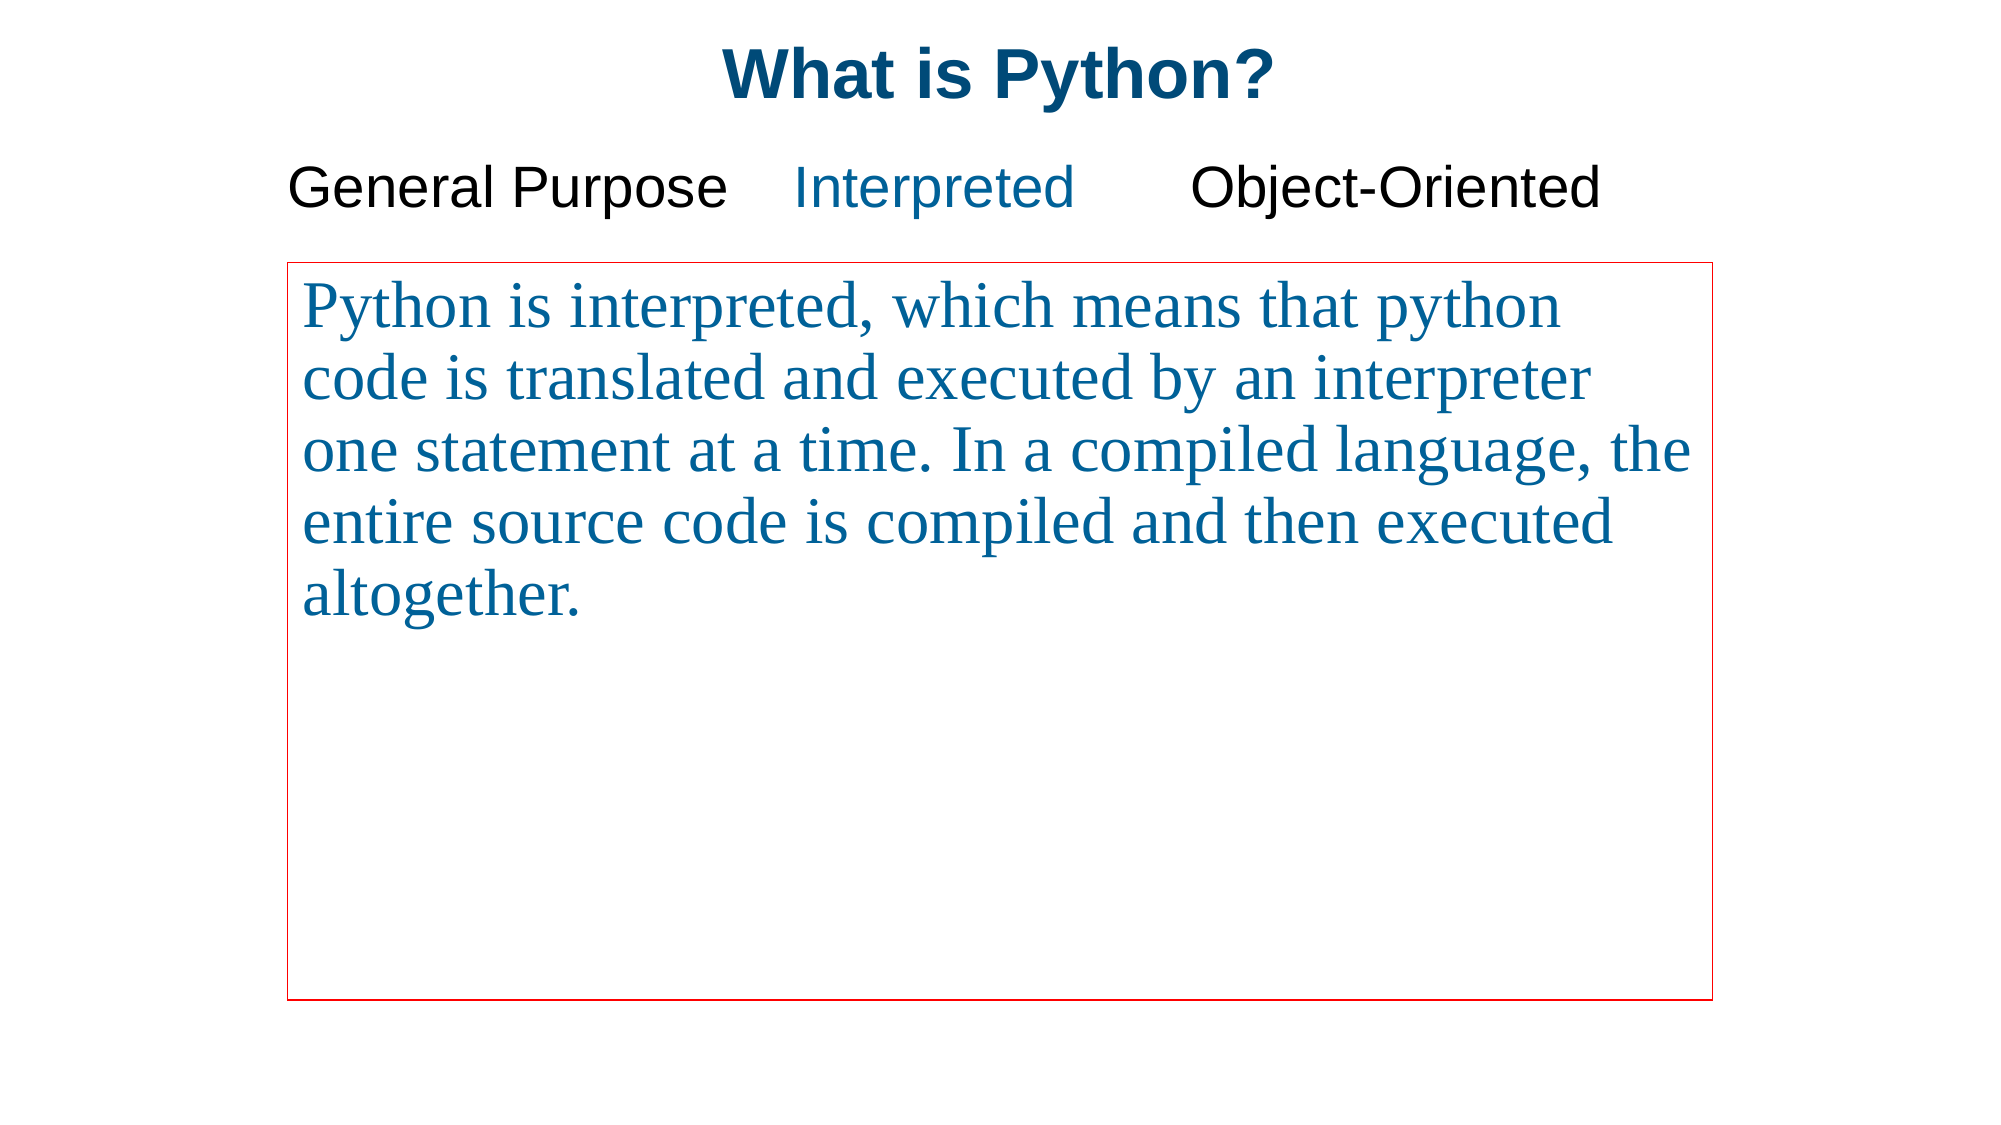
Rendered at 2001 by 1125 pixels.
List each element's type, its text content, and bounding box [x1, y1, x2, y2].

list General Purpose Interpreted Object-Oriented [287, 162, 1688, 238]
title What is Python? [362, 37, 1638, 125]
text_box Python is interpreted, which means that python code is translated and executed by an interpreter one statement at a time. In a compiled language, the entire source code is compiled and then executed altogether. [287, 262, 1713, 1000]
